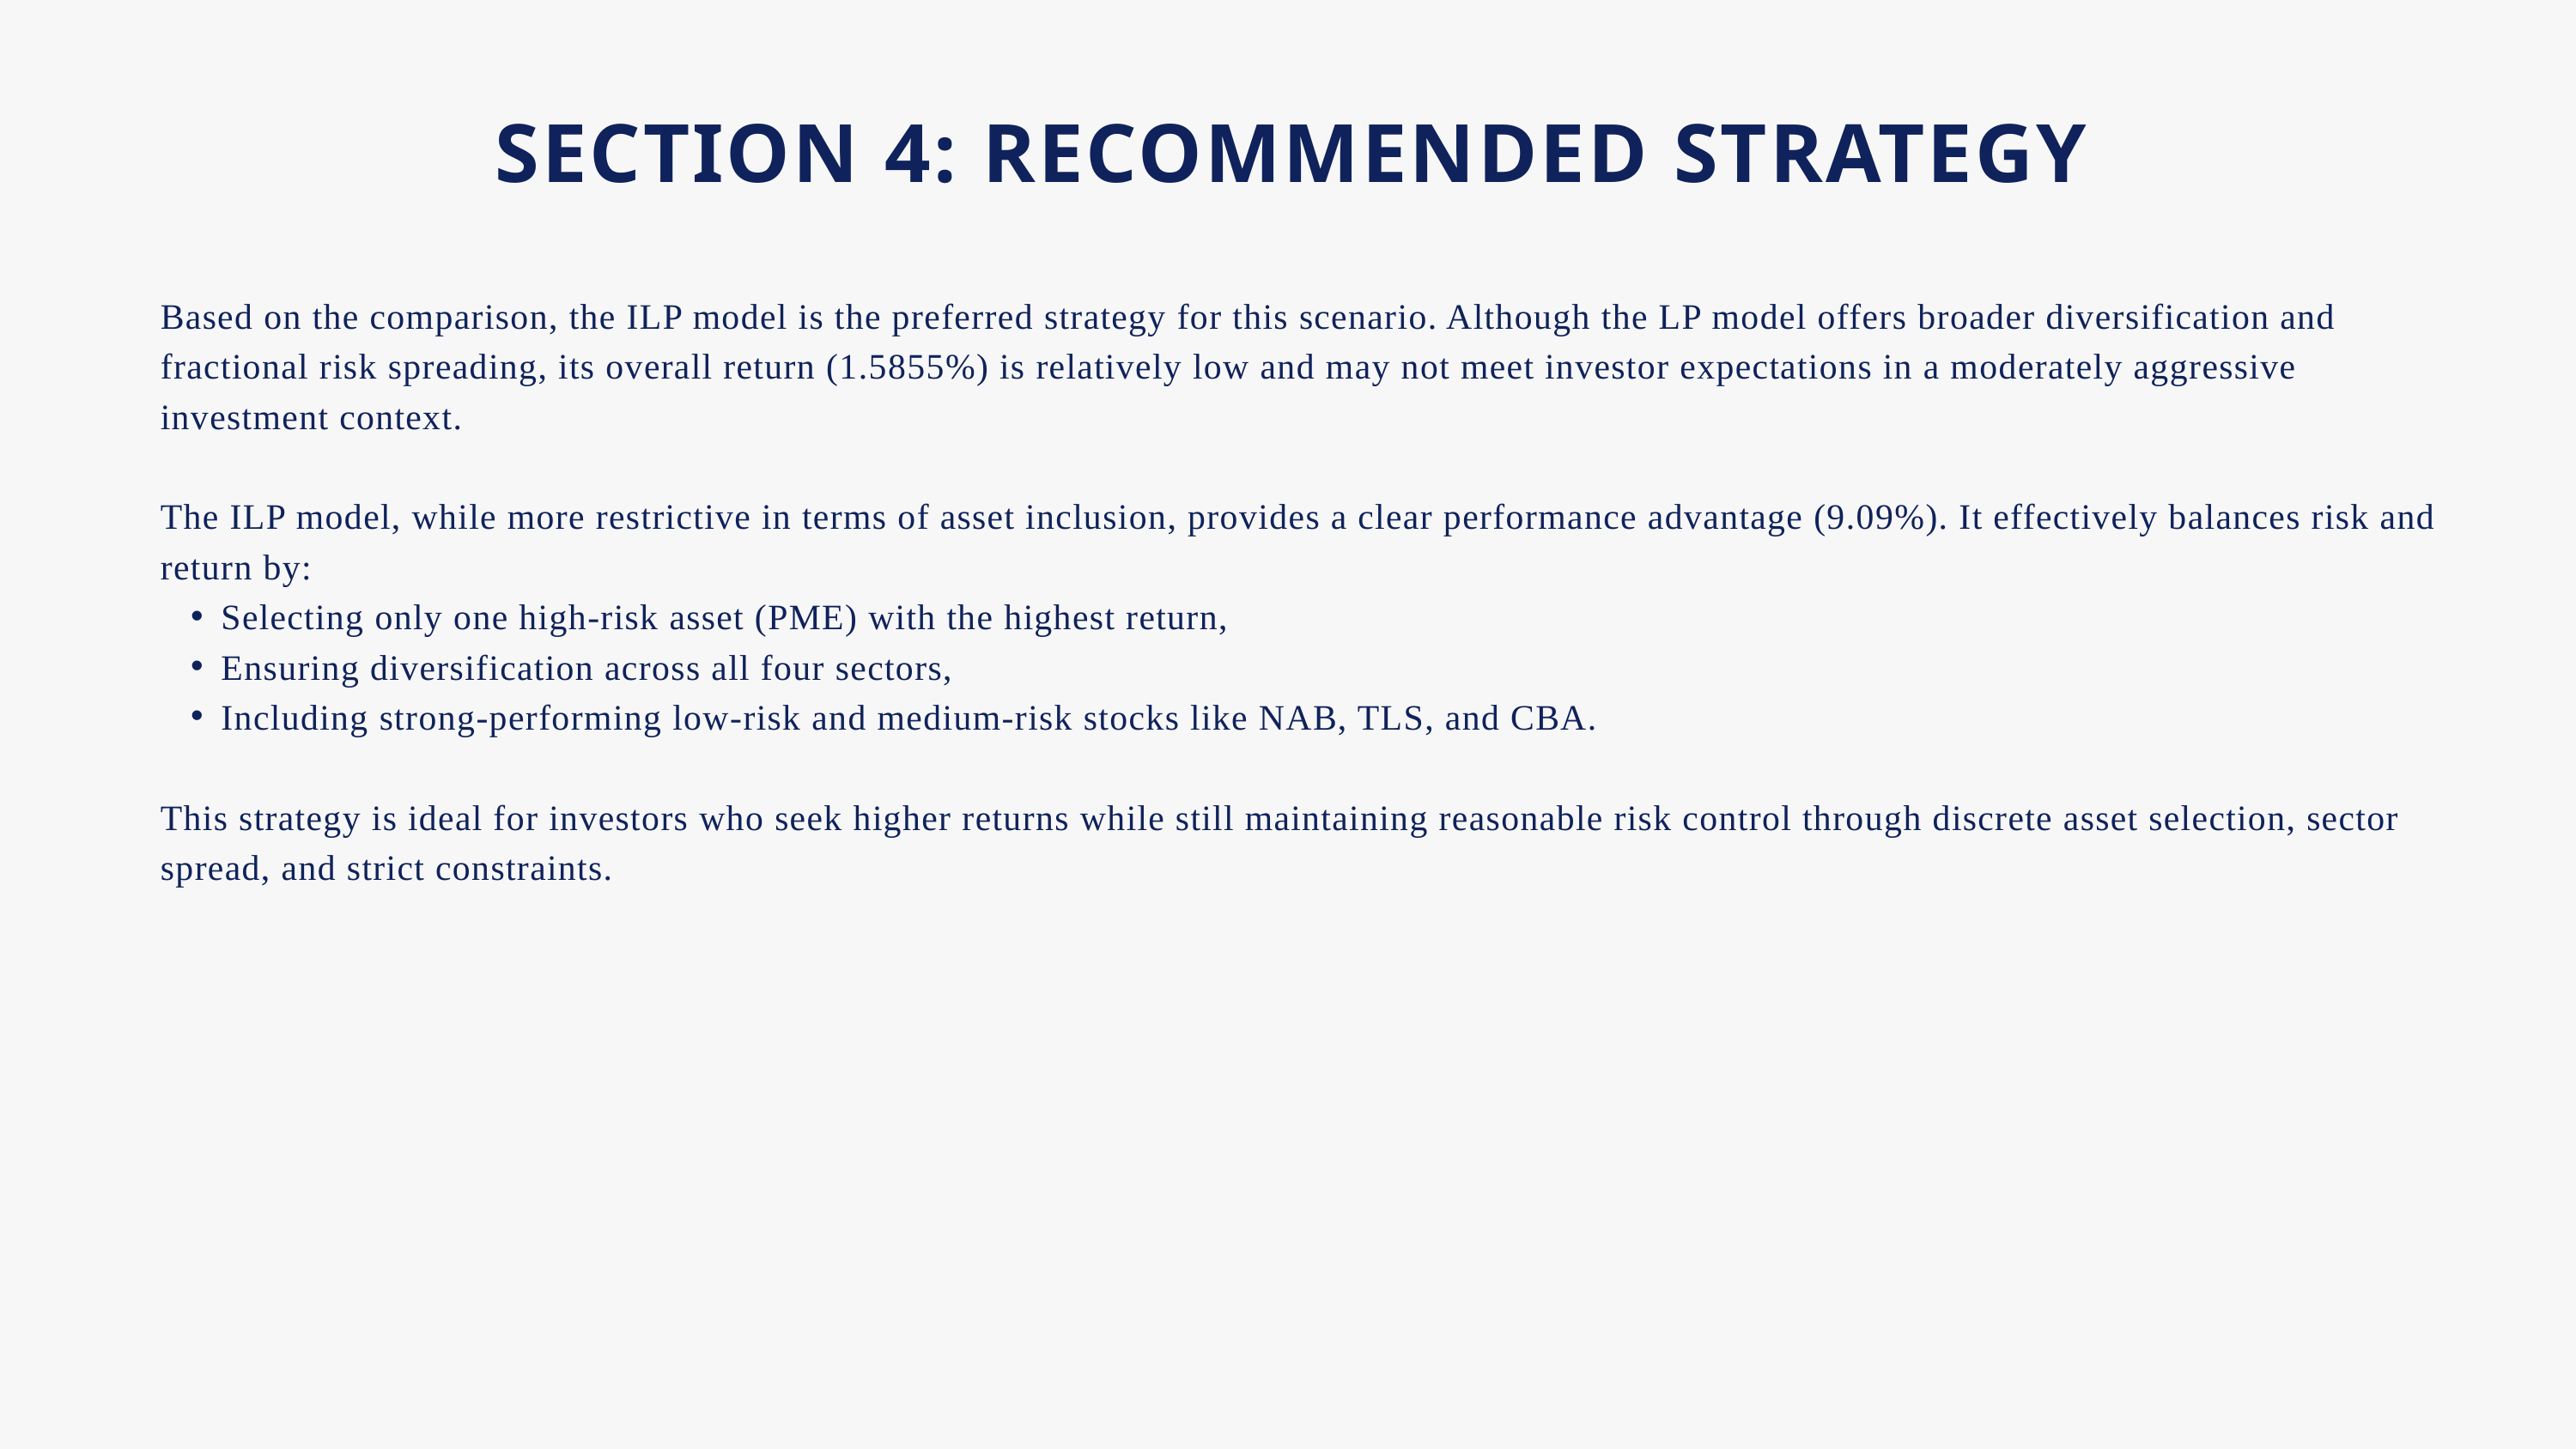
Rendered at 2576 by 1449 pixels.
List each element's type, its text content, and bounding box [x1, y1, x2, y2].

text_box SECTION 4: RECOMMENDED STRATEGY [463, 76, 2144, 286]
text_box Based on the comparison, the ILP model is the preferred strategy for this scenario. Although the LP model offers broader diversification and fractional risk spreading, its overall return (1.5855%) is relatively low and may not meet investor expectations in a moderately aggressive investment context. The ILP model, while more restrictive in terms of asset inclusion, provides a clear performance advantage (9.09%). It effectively balances risk and return by: Selecting only one high-risk asset (PME) with the highest return, Ensuring diversification across all four sectors, Including strong-performing low-risk and medium-risk stocks like NAB, TLS, and CBA. This strategy is ideal for investors who seek higher returns while still maintaining reasonable risk control through discrete asset selection, sector spread, and strict constraints. [160, 286, 2447, 888]
